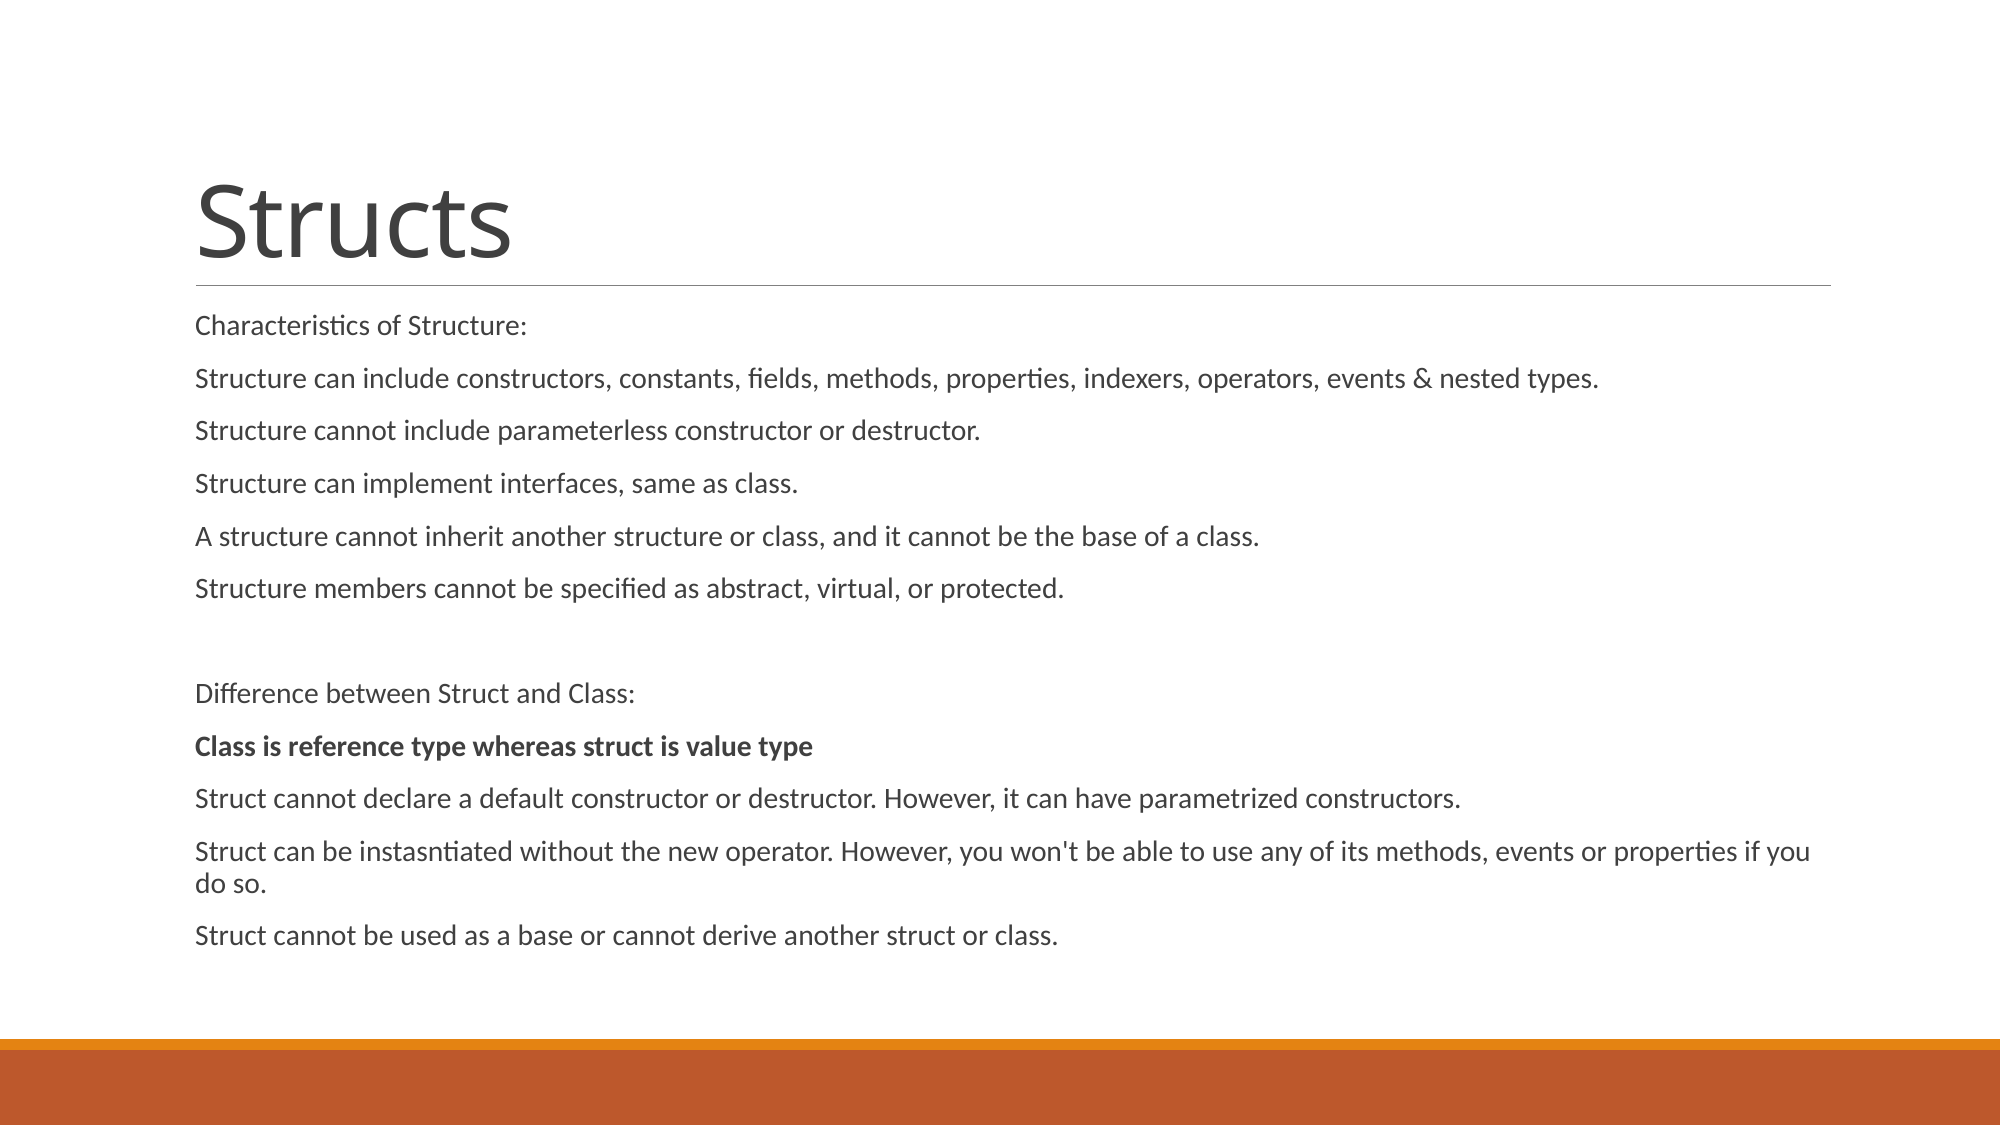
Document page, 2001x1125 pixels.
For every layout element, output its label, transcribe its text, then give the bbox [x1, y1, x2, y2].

title Structs [180, 47, 1830, 285]
list Characteristics of Structure: Structure can include constructors, constants, fields, methods, properties, indexers, operators, events & nested types. Structure cannot include parameterless constructor or destructor. Structure can implement interfaces, same as class. A structure cannot inherit another structure or class, and it cannot be the base of a class. Structure members cannot be specified as abstract, virtual, or protected. Difference between Struct and Class: Class is reference type whereas struct is value type Struct cannot declare a default constructor or destructor. However, it can have parametrized constructors. Struct can be instasntiated without the new operator. However, you won't be able to use any of its methods, events or properties if you do so. Struct cannot be used as a base or cannot derive another struct or class. [180, 302, 1830, 963]
